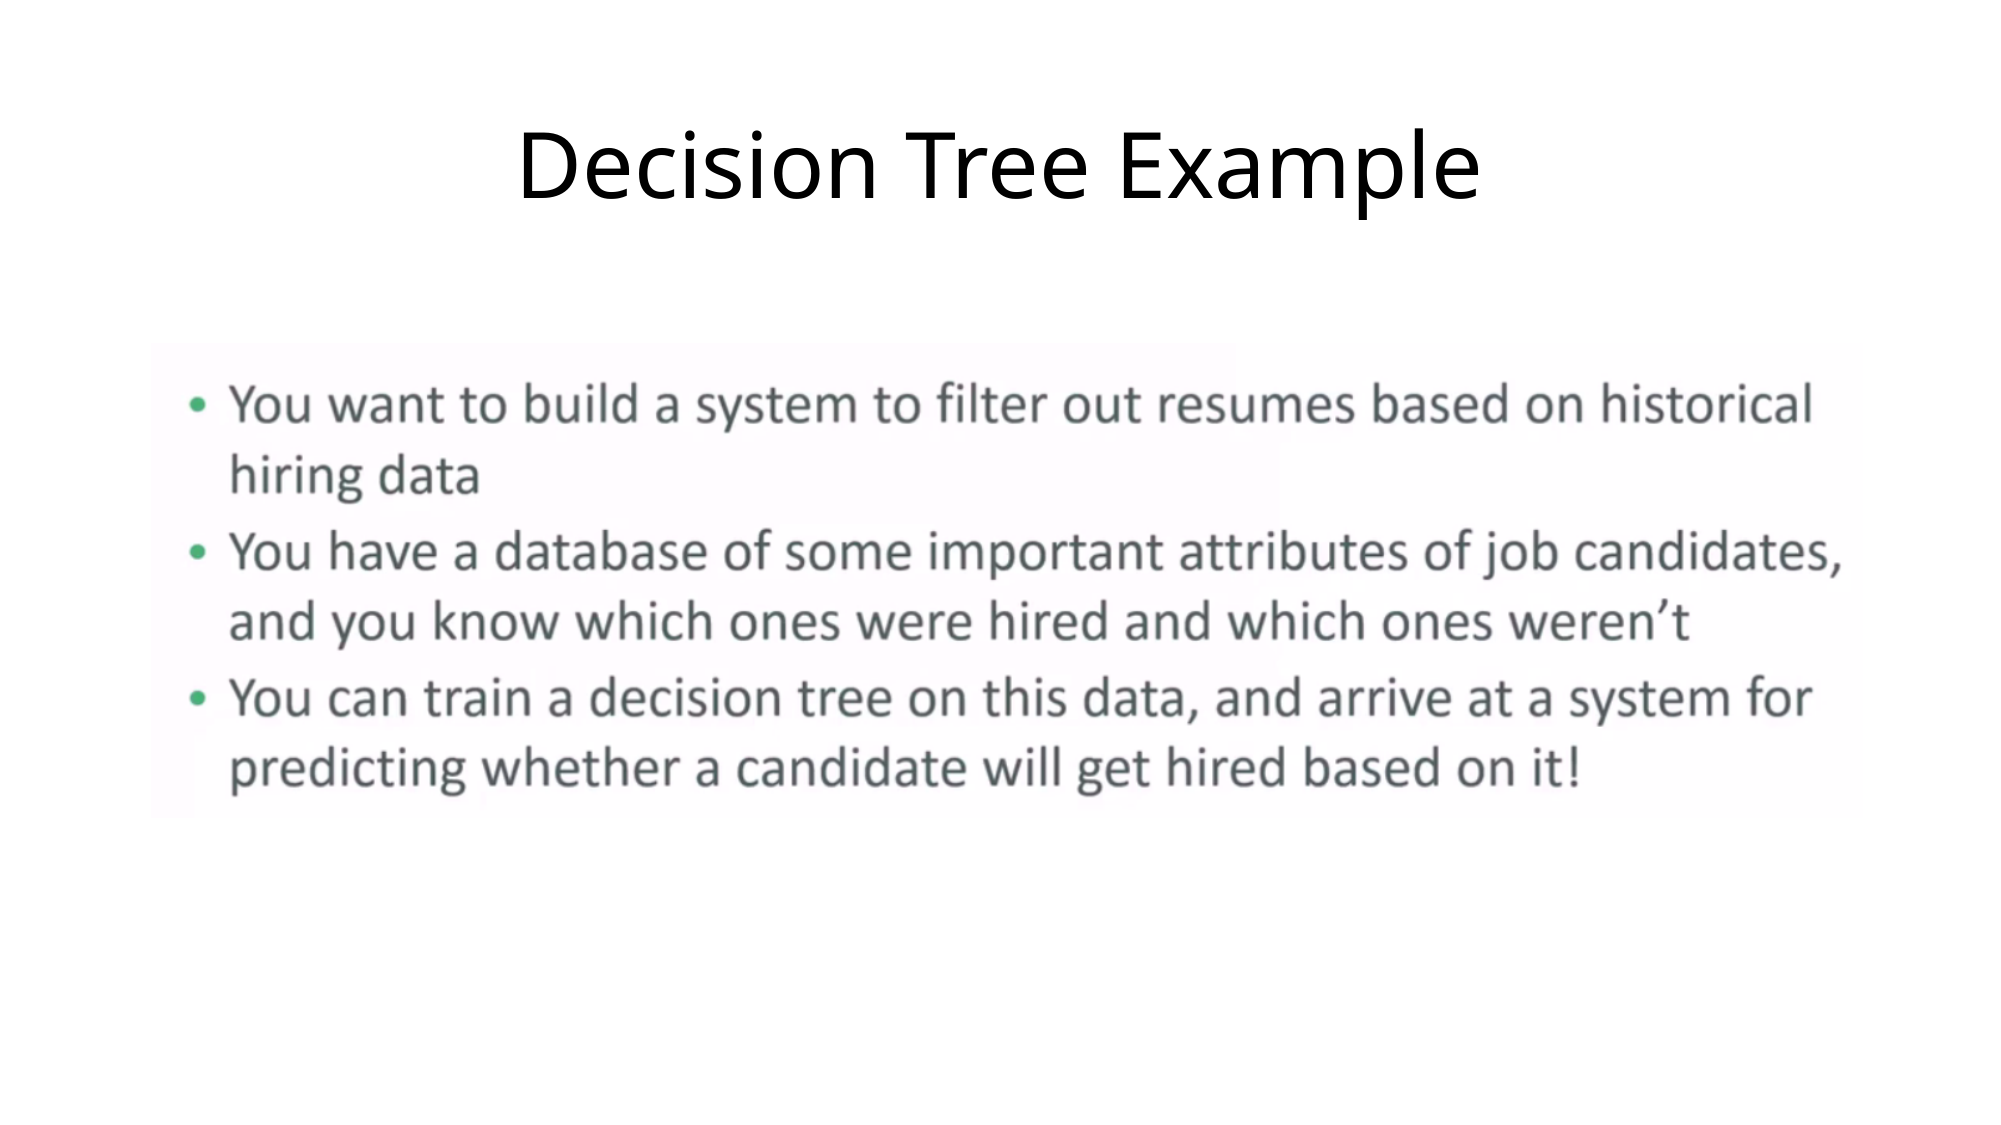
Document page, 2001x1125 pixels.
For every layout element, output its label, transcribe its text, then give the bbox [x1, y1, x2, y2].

title Decision Tree Example [137, 59, 1863, 278]
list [151, 343, 1863, 818]
